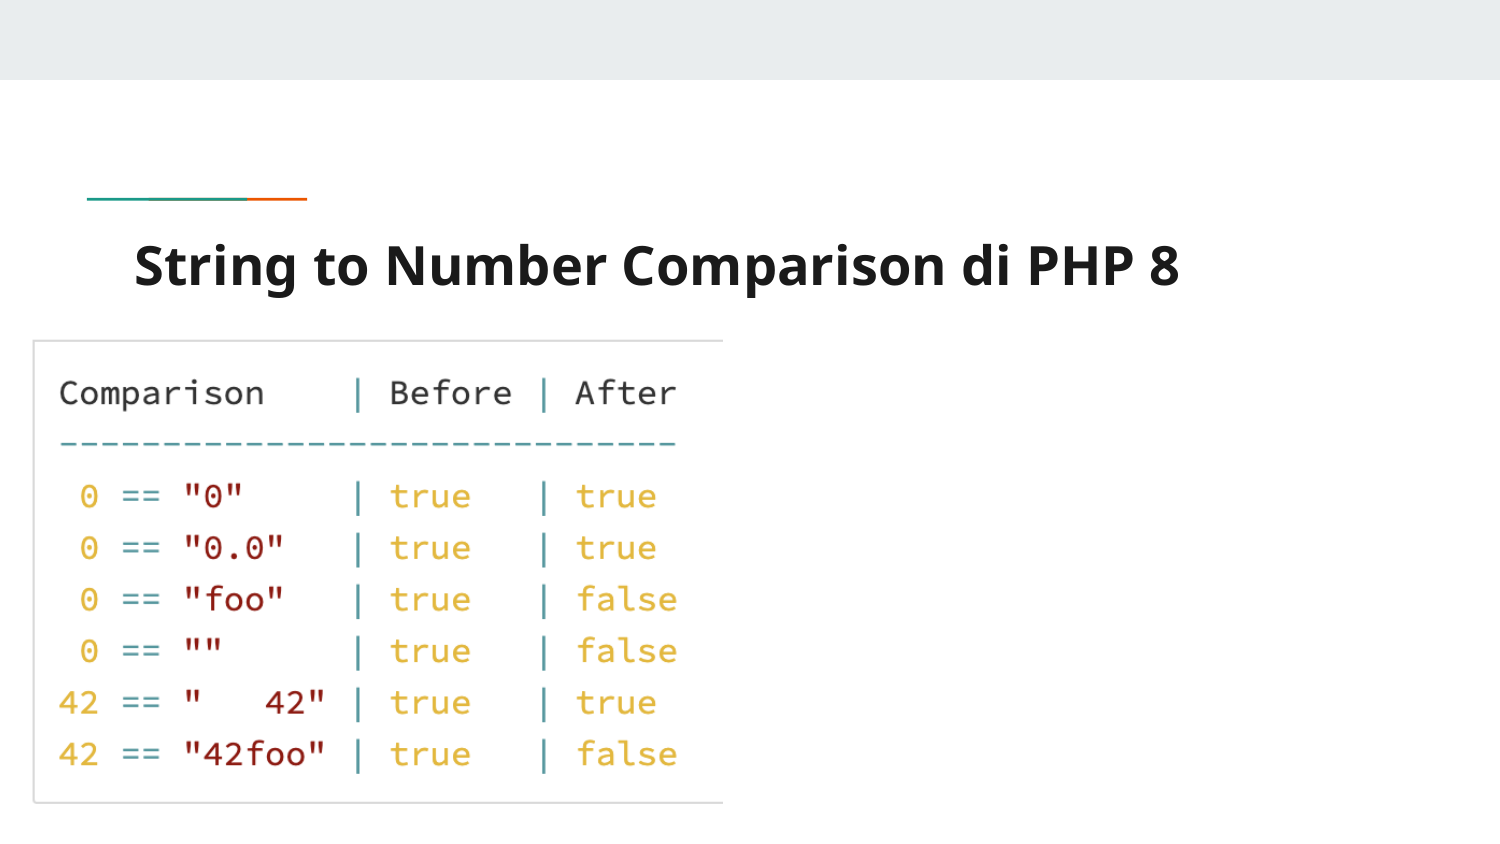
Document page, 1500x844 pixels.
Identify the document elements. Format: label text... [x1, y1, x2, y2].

title String to Number Comparison di PHP 8 [119, 216, 1381, 305]
picture [24, 328, 724, 819]
